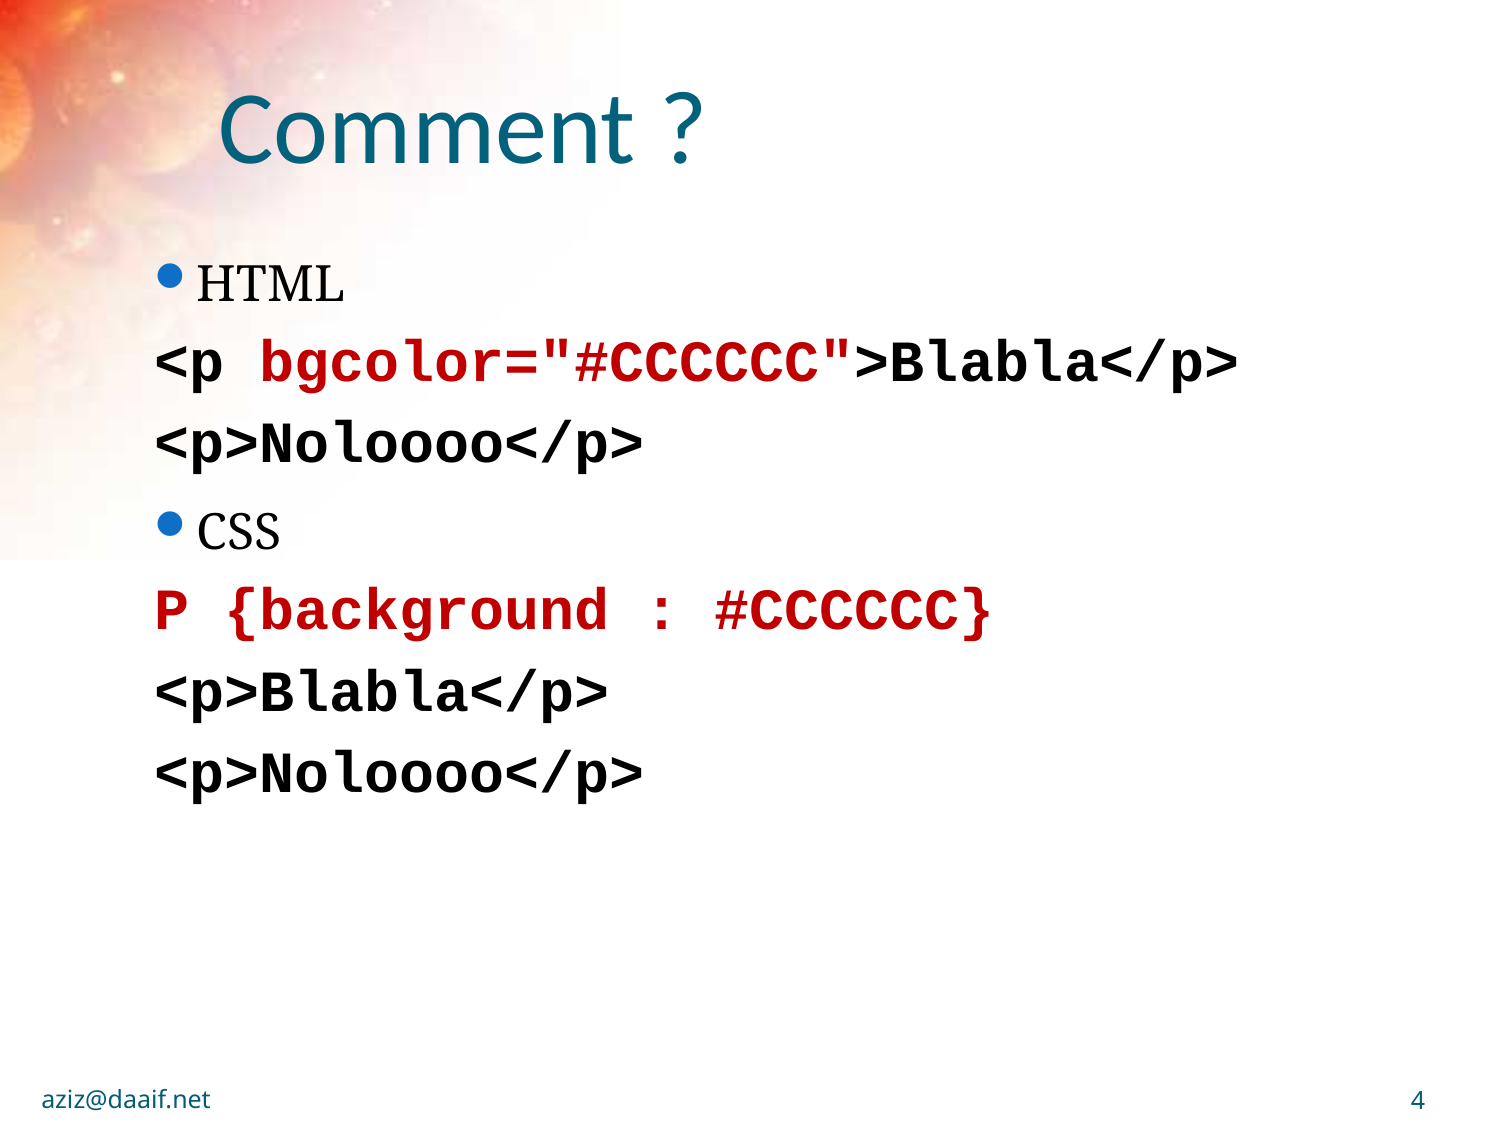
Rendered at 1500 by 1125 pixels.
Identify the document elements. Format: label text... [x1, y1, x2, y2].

list HTML <p bgcolor="#CCCCCC">Blabla</p> <p>Noloooo</p> CSS P {background : #CCCCCC} <p>Blabla</p> <p>Noloooo</p> [75, 243, 1425, 1038]
title Comment ? [218, 0, 1425, 185]
slide_number 4 [1299, 1058, 1425, 1119]
picture [0, 0, 621, 560]
footer aziz@daaif.net [41, 1057, 592, 1118]
